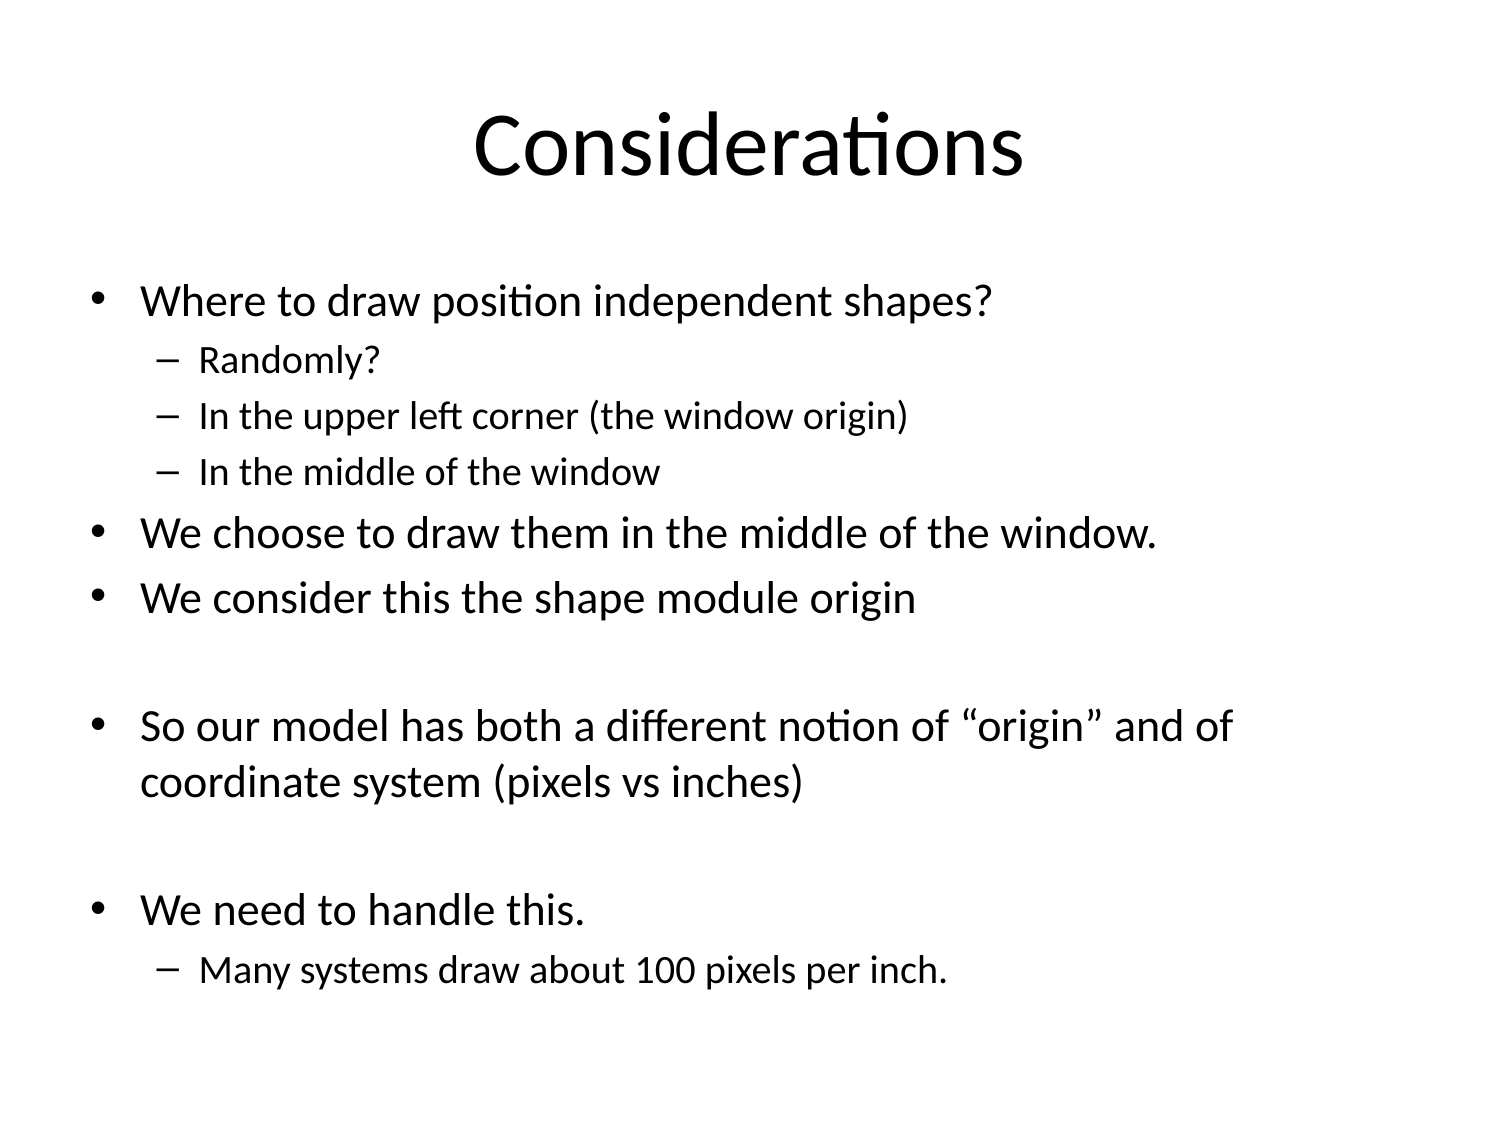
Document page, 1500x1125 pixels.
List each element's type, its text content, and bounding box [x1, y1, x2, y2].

title Considerations [75, 45, 1425, 233]
list Where to draw position independent shapes? Randomly? In the upper left corner (the window origin) In the middle of the window We choose to draw them in the middle of the window. We consider this the shape module origin So our model has both a different notion of “origin” and of coordinate system (pixels vs inches) We need to handle this. Many systems draw about 100 pixels per inch. [75, 262, 1425, 1005]
